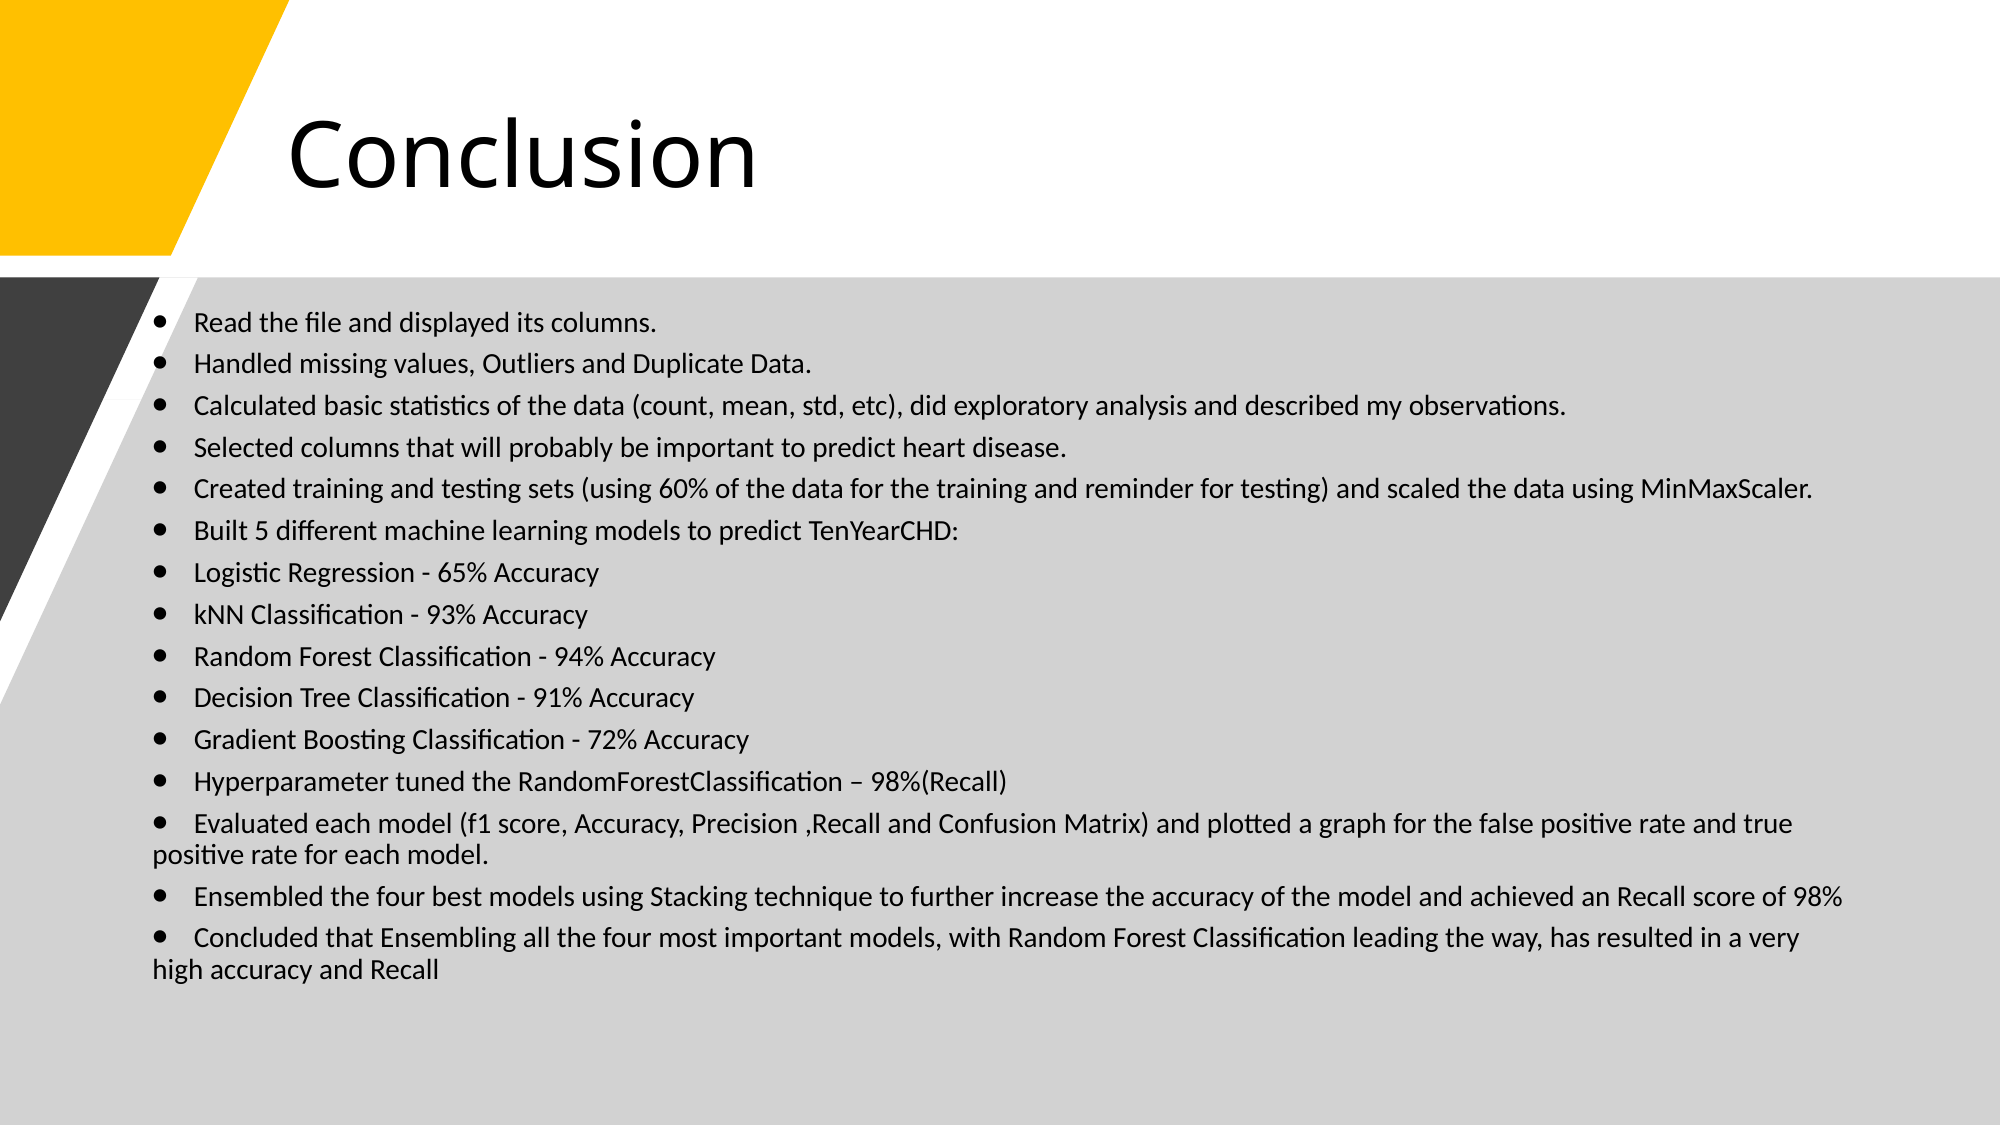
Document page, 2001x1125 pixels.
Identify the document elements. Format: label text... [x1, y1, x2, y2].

title Conclusion [271, 60, 1808, 255]
text_box [0, 276, 2000, 1125]
list ⦁ Read the file and displayed its columns. ⦁ Handled missing values, Outliers and Duplicate Data. ⦁ Calculated basic statistics of the data (count, mean, std, etc), did exploratory analysis and described my observations. ⦁ Selected columns that will probably be important to predict heart disease. ⦁ Created training and testing sets (using 60% of the data for the training and reminder for testing) and scaled the data using MinMaxScaler. ⦁ Built 5 different machine learning models to predict TenYearCHD: ⦁ Logistic Regression - 65% Accuracy ⦁ kNN Classification - 93% Accuracy ⦁ Random Forest Classification - 94% Accuracy ⦁ Decision Tree Classification - 91% Accuracy ⦁ Gradient Boosting Classification - 72% Accuracy ⦁ Hyperparameter tuned the RandomForestClassification – 98%(Recall) ⦁ Evaluated each model (f1 score, Accuracy, Precision ,Recall and Confusion Matrix) and plotted a graph for the false positive rate and true positive rate for each model. ⦁ Ensembled the four best models using Stacking technique to further increase the accuracy of the model and achieved an Recall score of 98% ⦁ Concluded that Ensembling all the four most important models, with Random Forest Classification leading the way, has resulted in a very high accuracy and Recall [137, 299, 1863, 1014]
text_box [0, 0, 291, 257]
text_box [0, 276, 162, 622]
